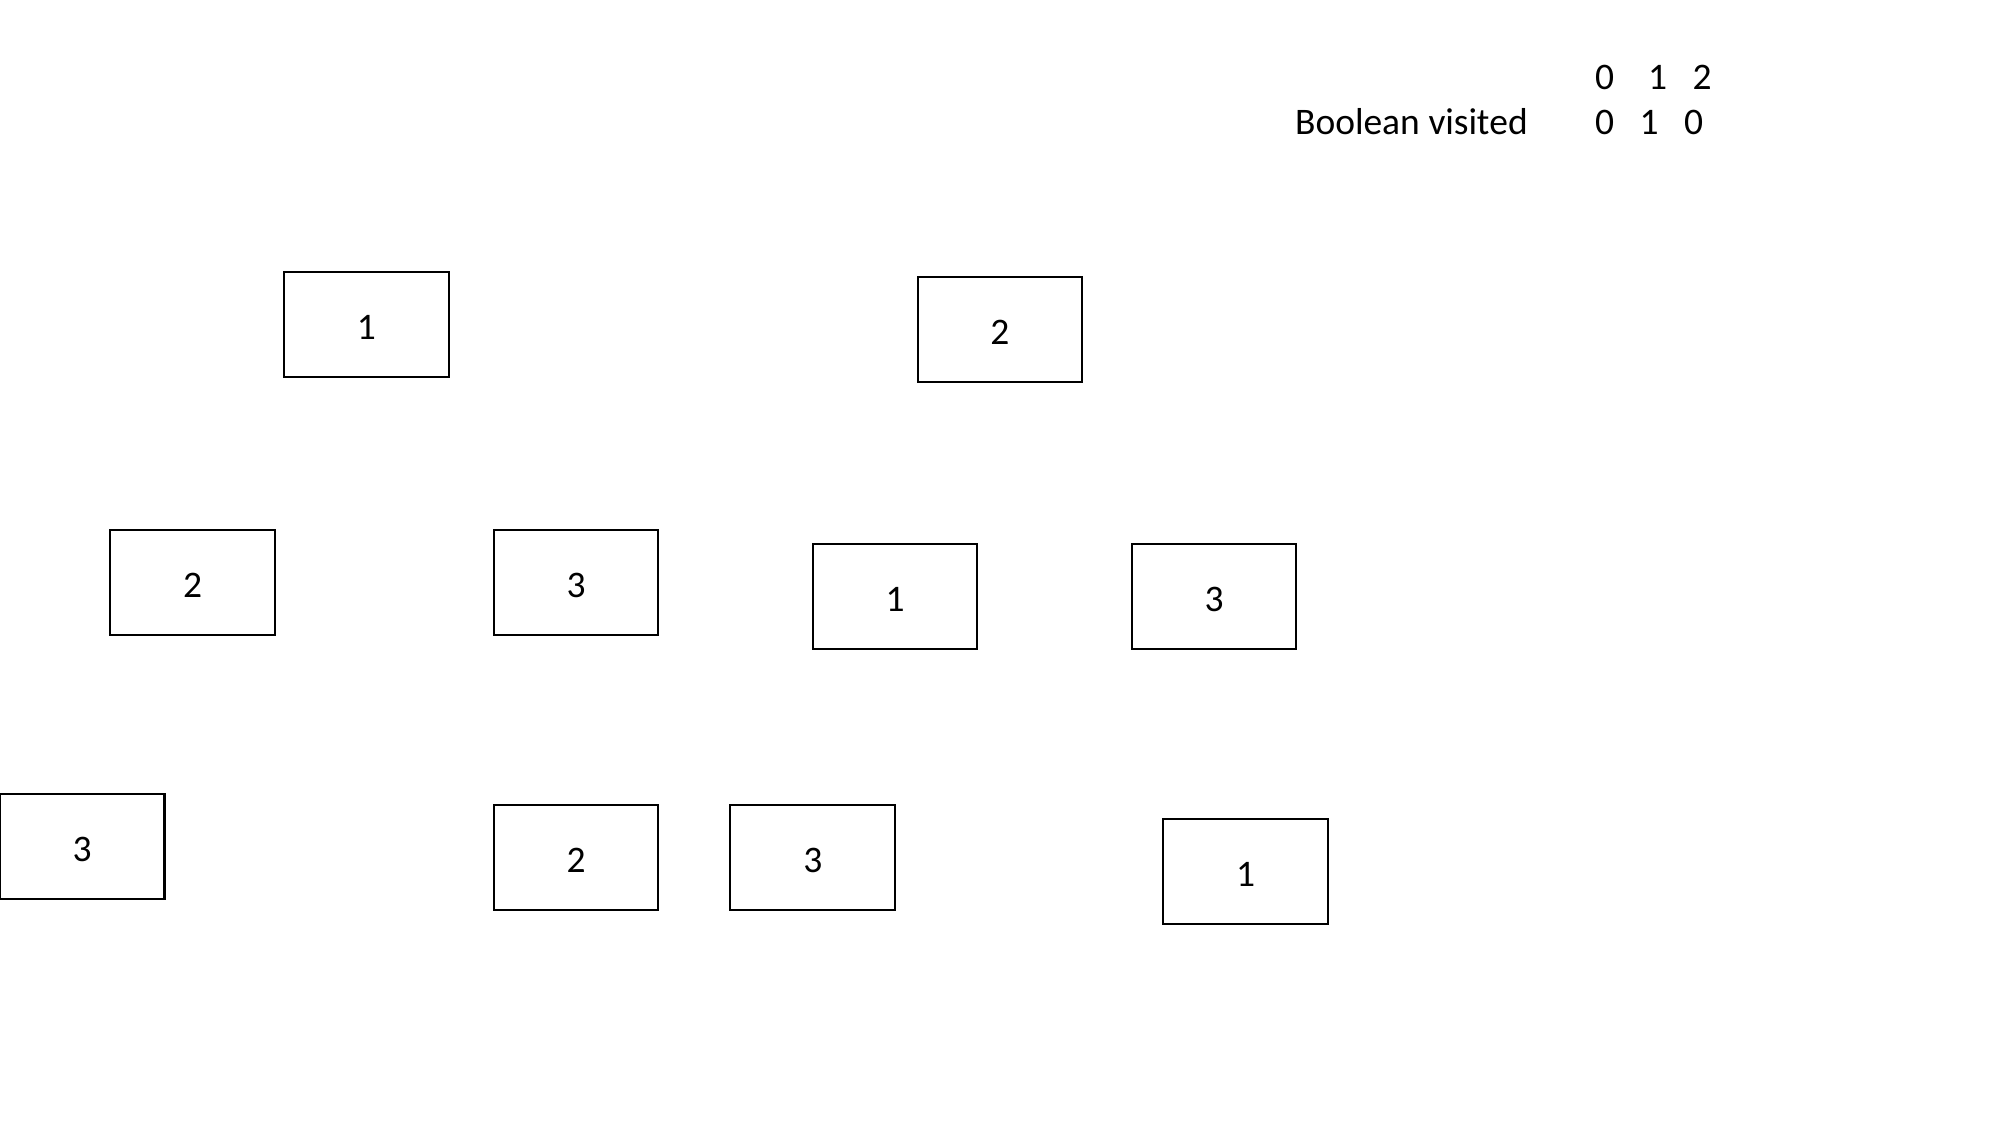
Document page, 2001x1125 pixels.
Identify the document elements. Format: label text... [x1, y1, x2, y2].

text_box 3 [0, 793, 166, 900]
text_box 1 [283, 271, 450, 378]
text_box 3 [1131, 543, 1297, 650]
text_box 0 1 2 Boolean visited 0 1 0 [1280, 0, 1956, 150]
text_box 1 [1162, 818, 1329, 925]
text_box 3 [729, 804, 896, 911]
text_box 1 [812, 543, 978, 650]
text_box 2 [917, 276, 1083, 383]
text_box 3 [493, 529, 659, 636]
text_box 2 [493, 804, 659, 911]
text_box 2 [109, 529, 276, 636]
